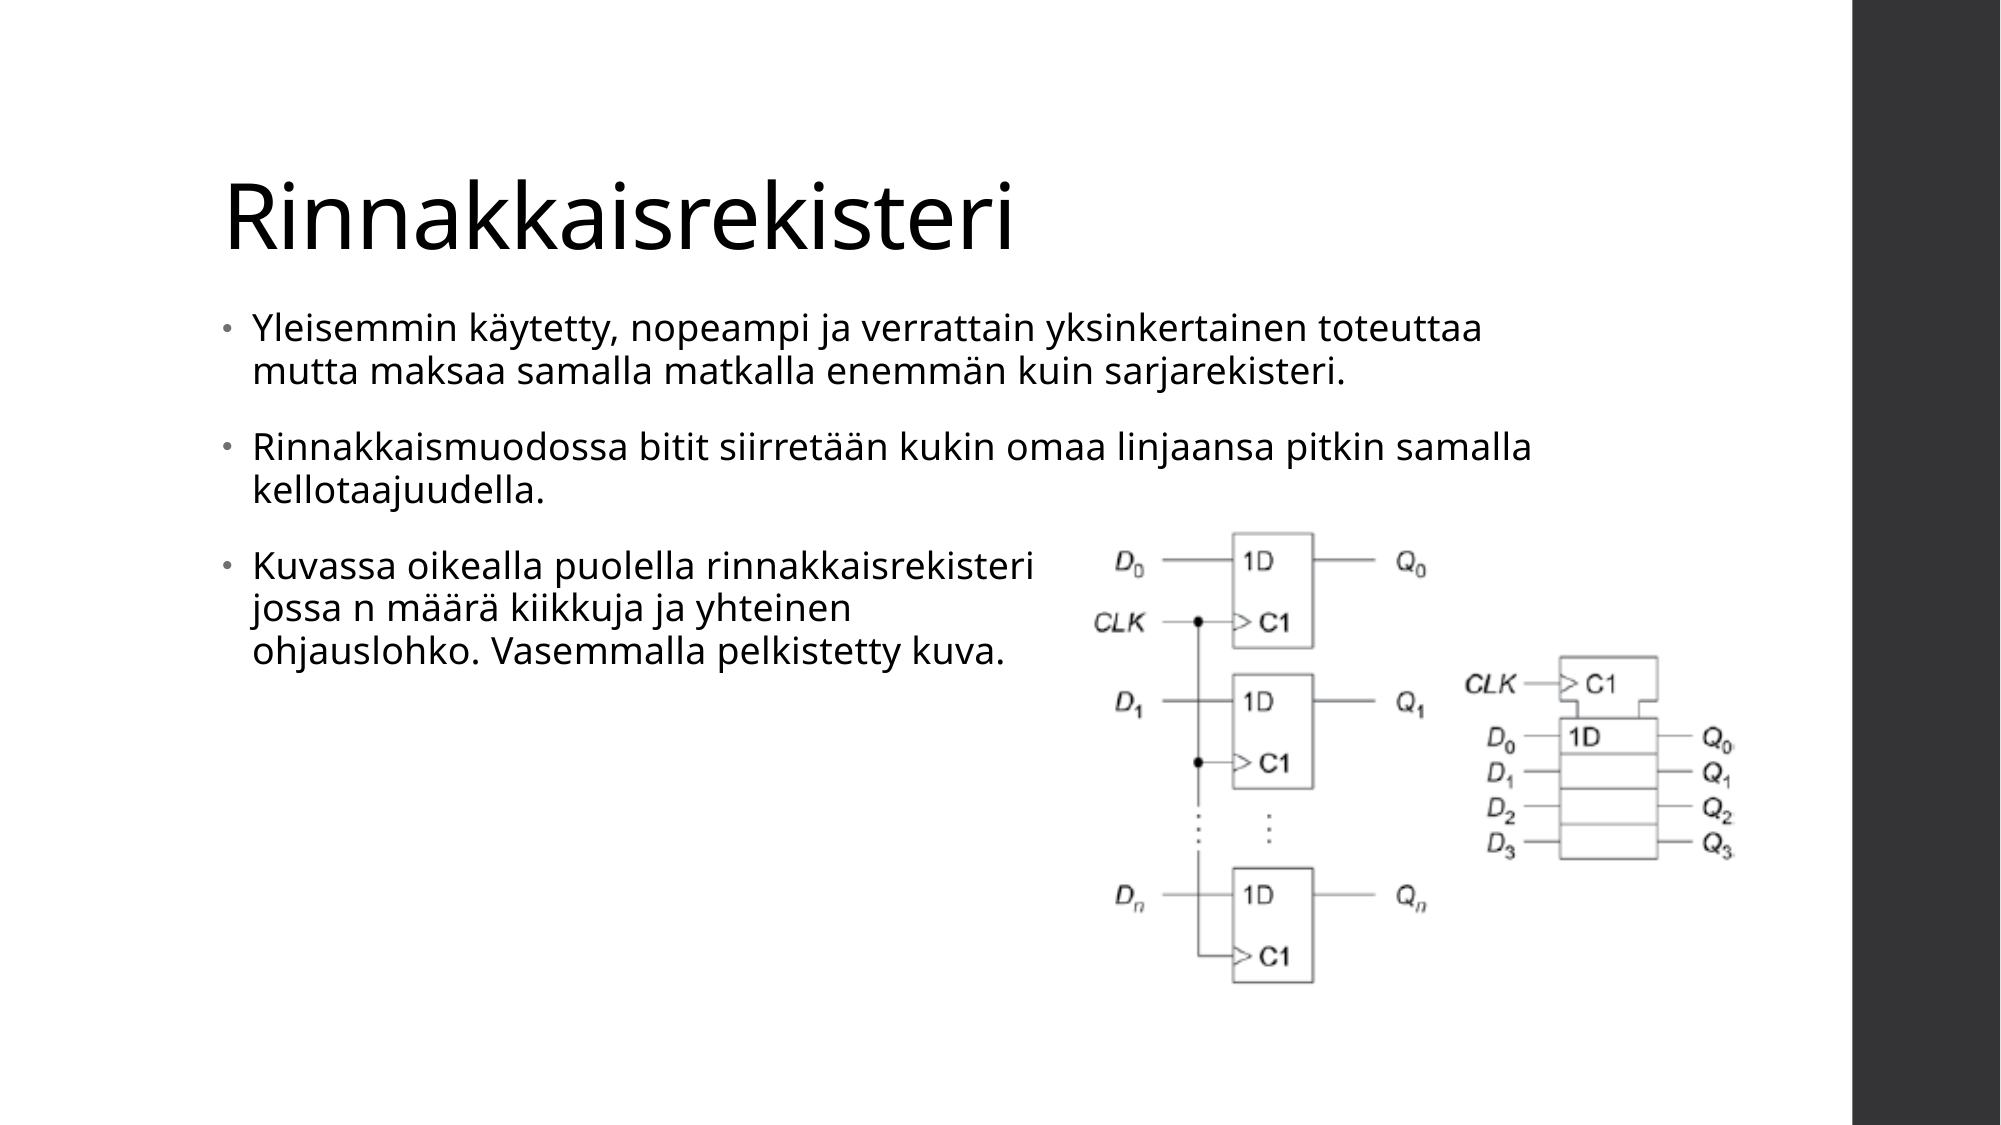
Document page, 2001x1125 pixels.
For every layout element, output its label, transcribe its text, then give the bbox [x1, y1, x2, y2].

picture [1059, 500, 1781, 1000]
list Yleisemmin käytetty, nopeampi ja verrattain yksinkertainen toteuttaa mutta maksaa samalla matkalla enemmän kuin sarjarekisteri. Rinnakkaismuodossa bitit siirretään kukin omaa linjaansa pitkin samalla kellotaajuudella. Kuvassa oikealla puolella rinnakkaisrekisteri jossa n määrä kiikkuja ja yhteinen ohjauslohko. Vasemmalla pelkistetty kuva. [206, 299, 1617, 1014]
title Rinnakkaisrekisteri [206, 60, 1797, 278]
